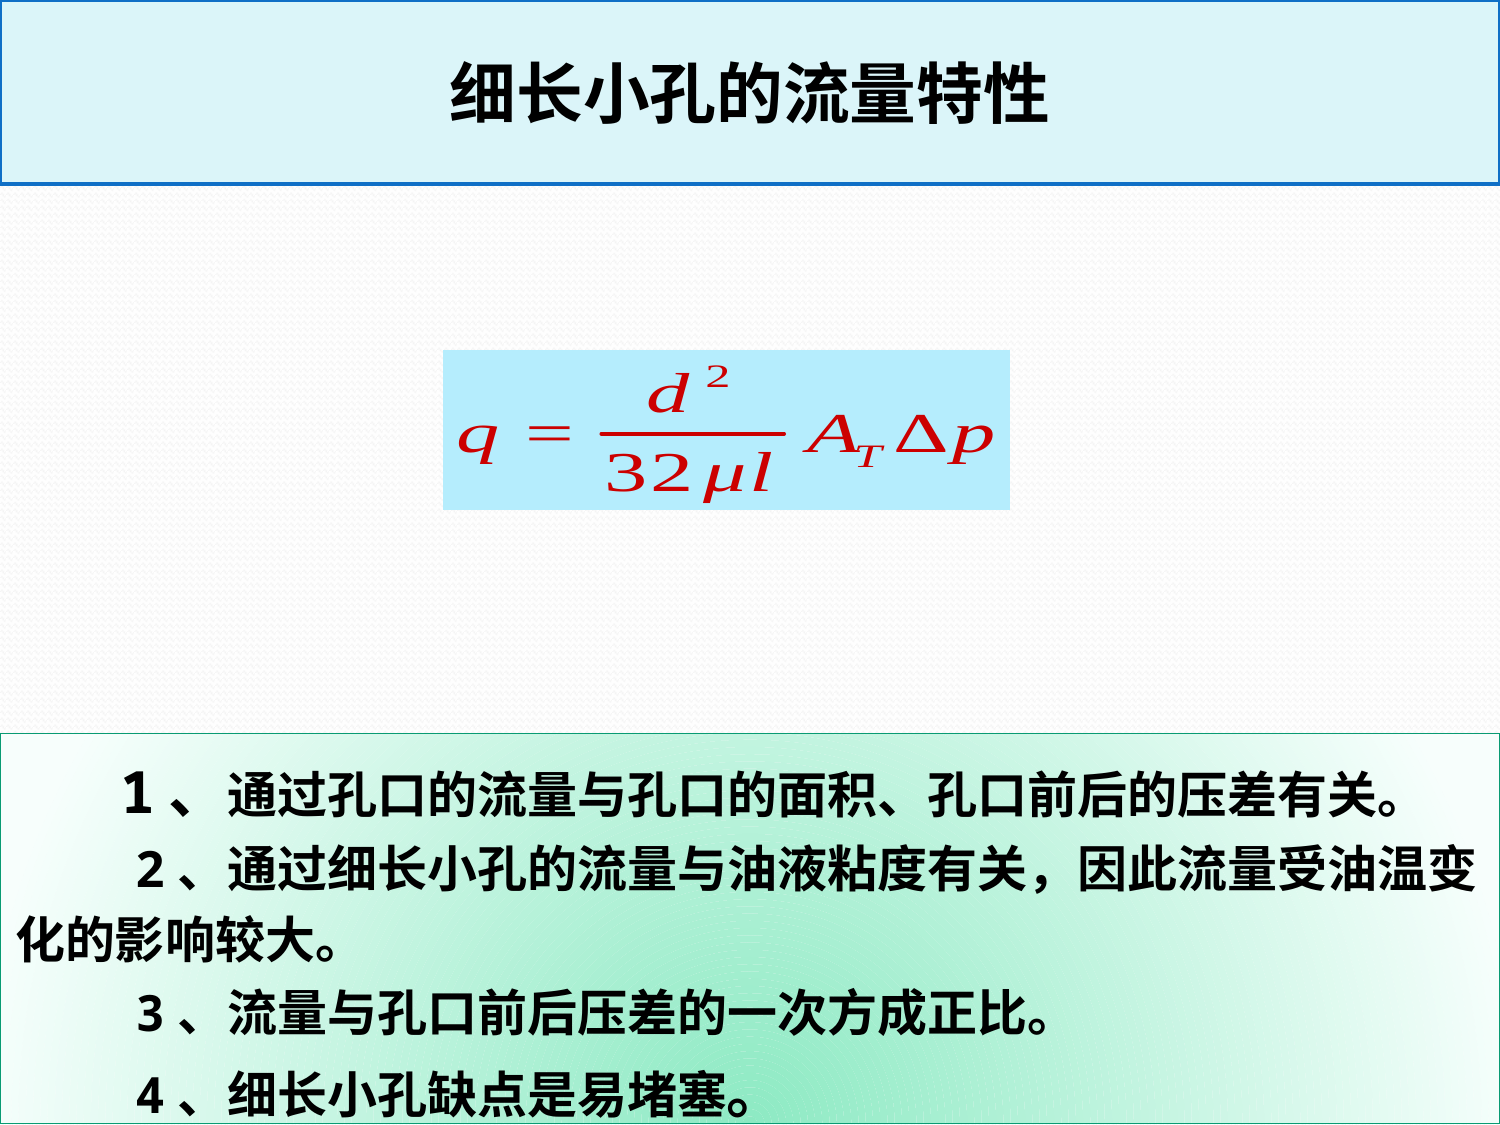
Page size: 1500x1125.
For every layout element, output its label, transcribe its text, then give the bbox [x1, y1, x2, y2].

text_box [442, 349, 1011, 511]
list 1、通过孔口的流量与孔口的面积、孔口前后的压差有关。 2、通过细长小孔的流量与油液粘度有关，因此流量受油温变化的影响较大。 3、流量与孔口前后压差的一次方成正比。 4、细长小孔缺点是易堵塞。 [0, 733, 1500, 1124]
text_box 细长小孔的流量特性 [0, 0, 1500, 186]
